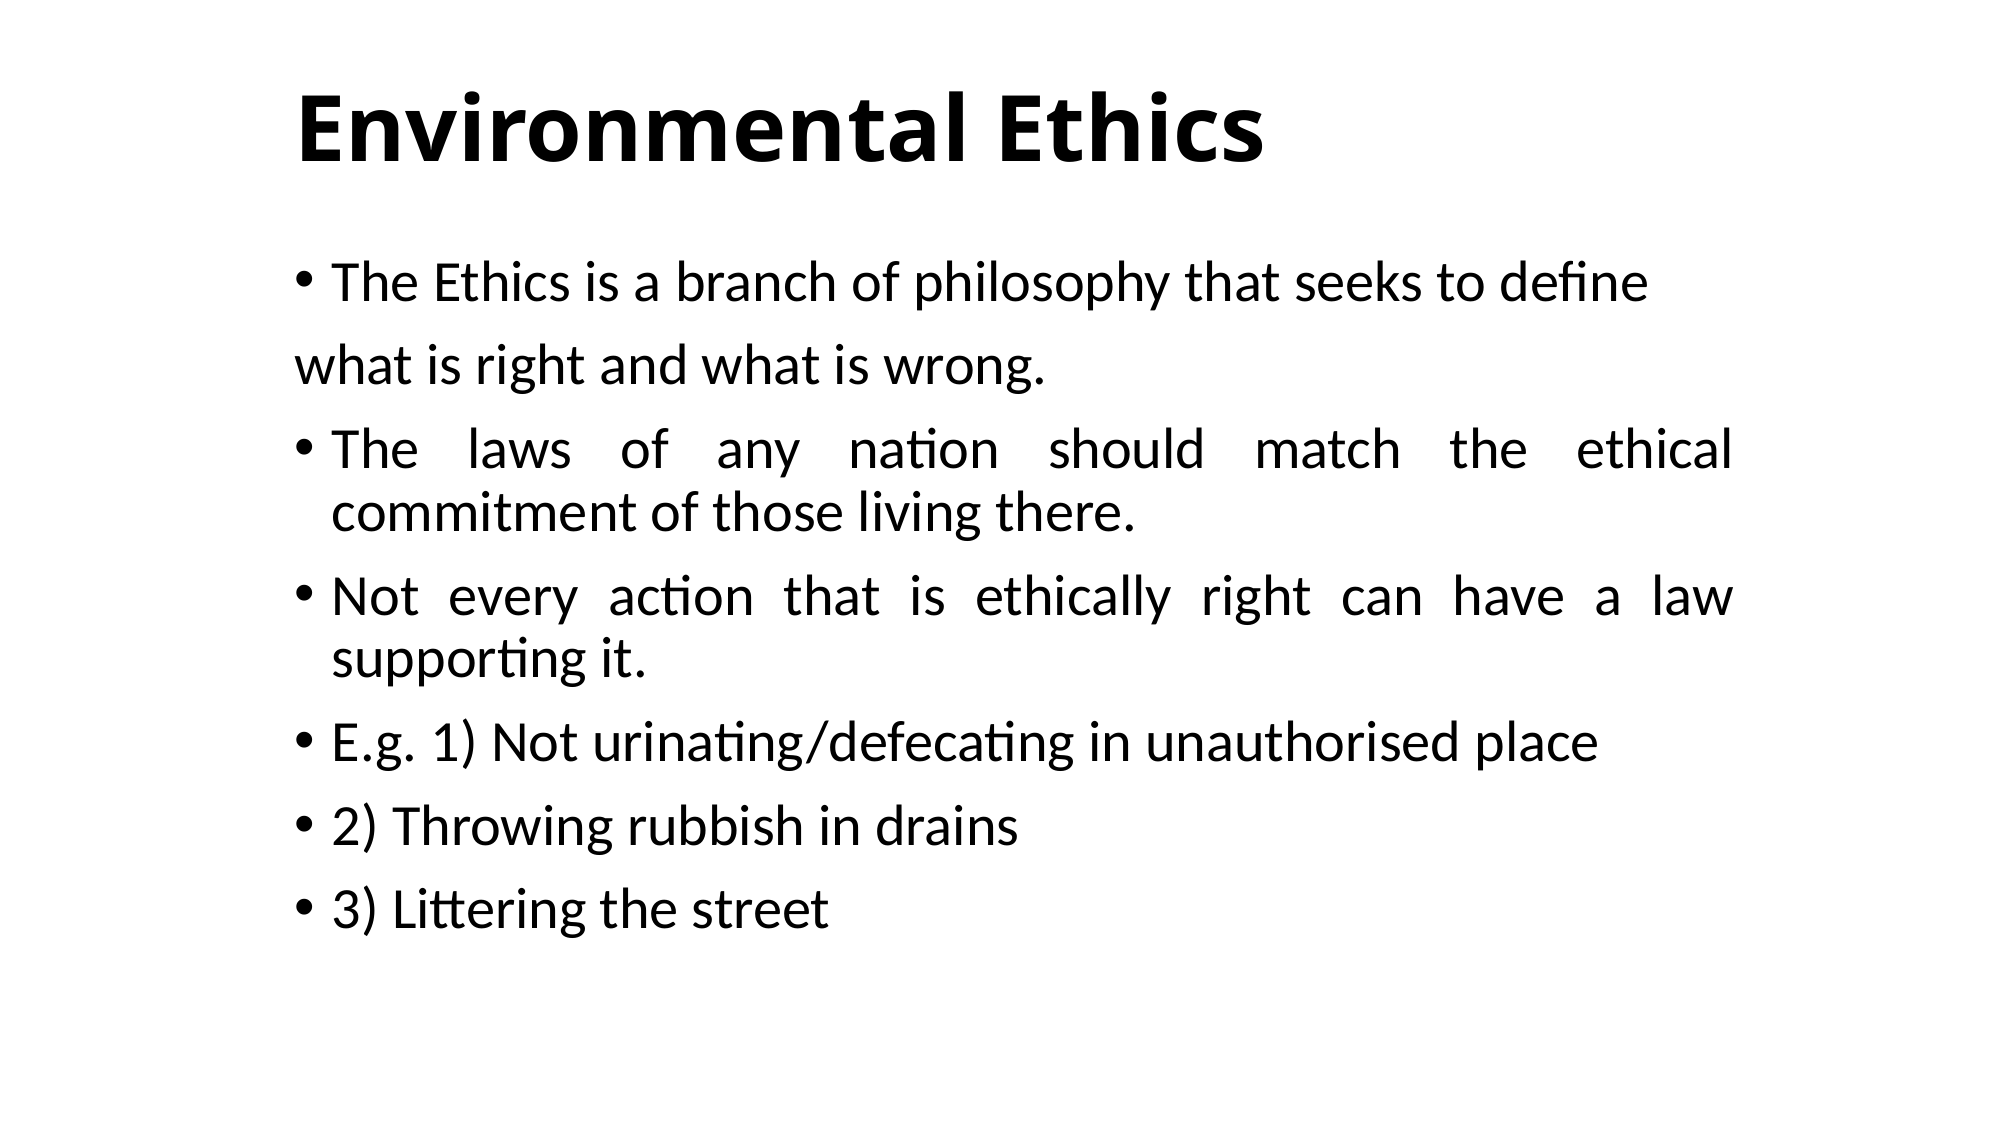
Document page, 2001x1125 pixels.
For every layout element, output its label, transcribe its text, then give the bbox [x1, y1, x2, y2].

title Environmental Ethics [279, 31, 1709, 232]
list The Ethics is a branch of philosophy that seeks to define what is right and what is wrong. The laws of any nation should match the ethical commitment of those living there. Not every action that is ethically right can have a law supporting it. E.g. 1) Not urinating/defecating in unauthorised place 2) Throwing rubbish in drains 3) Littering the street [279, 243, 1750, 1125]
